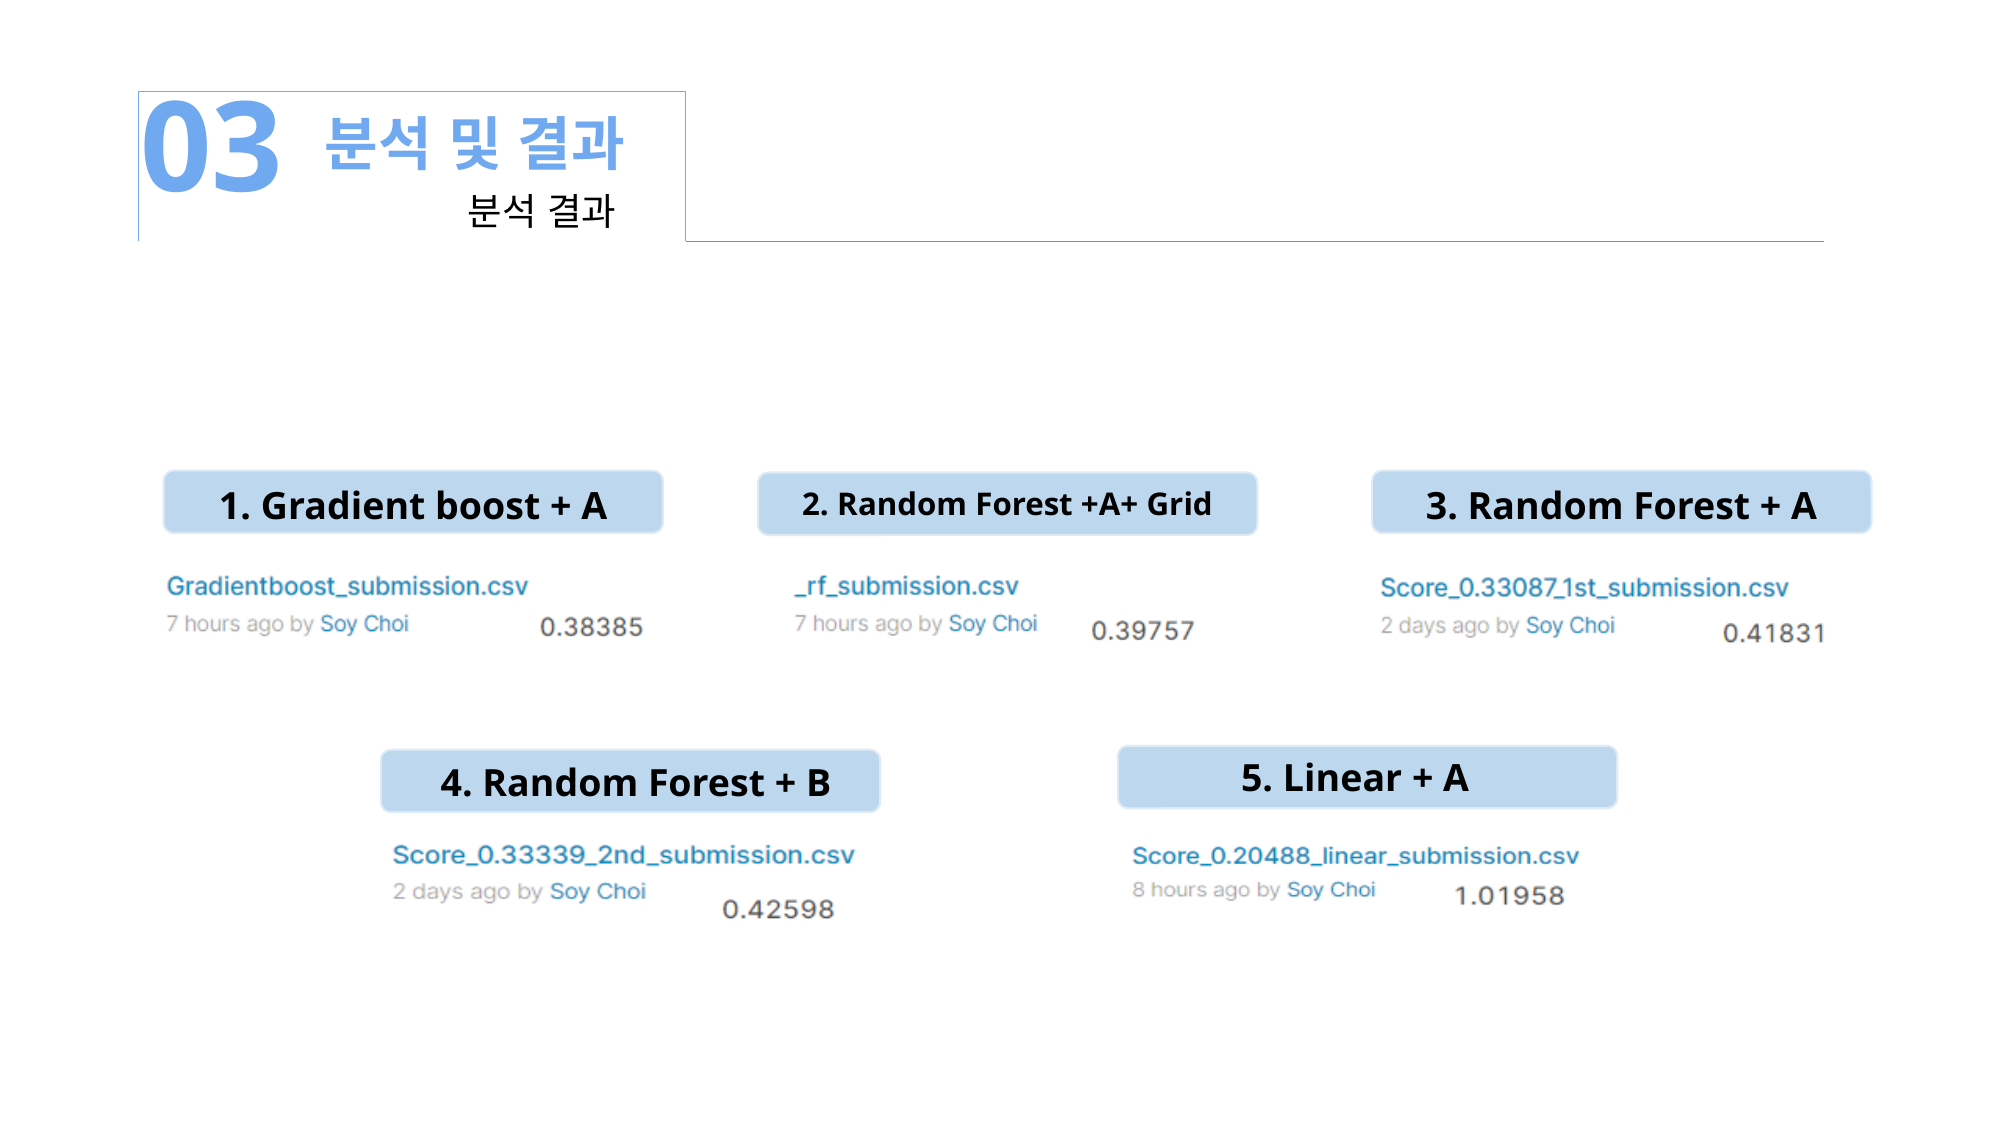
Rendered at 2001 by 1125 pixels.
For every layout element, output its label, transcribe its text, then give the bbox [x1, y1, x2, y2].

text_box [125, 34, 735, 242]
text_box 1. Gradient boost + A [183, 474, 644, 535]
picture [152, 562, 660, 683]
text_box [757, 472, 1258, 657]
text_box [1372, 470, 1872, 536]
text_box [162, 469, 664, 535]
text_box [380, 745, 1618, 945]
picture [1372, 565, 1844, 663]
